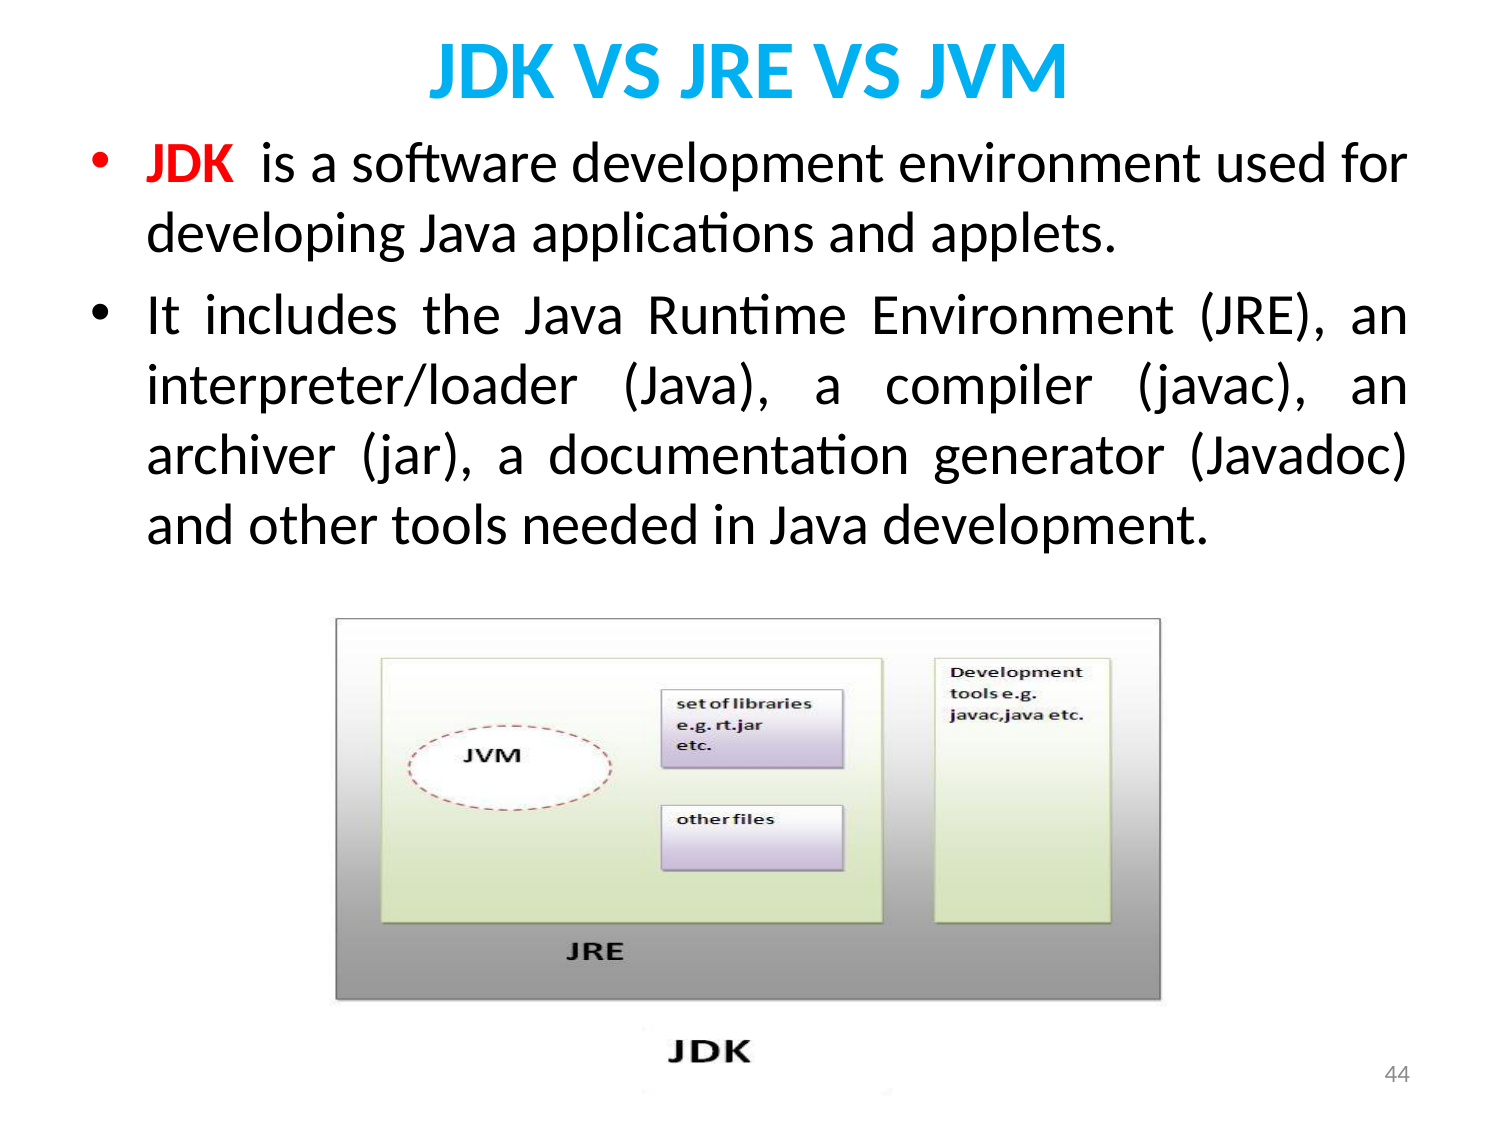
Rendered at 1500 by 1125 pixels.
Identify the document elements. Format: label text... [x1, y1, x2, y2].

slide_number 44 [1212, 1042, 1425, 1103]
list JDK is a software development environment used for developing Java applications and applets. It includes the Java Runtime Environment (JRE), an interpreter/loader (Java), a compiler (javac), an archiver (jar), a documentation generator (Javadoc) and other tools needed in Java development. [74, 116, 1426, 1006]
title JDK VS JRE VS JVM [74, 23, 1426, 108]
picture [291, 601, 1209, 1102]
